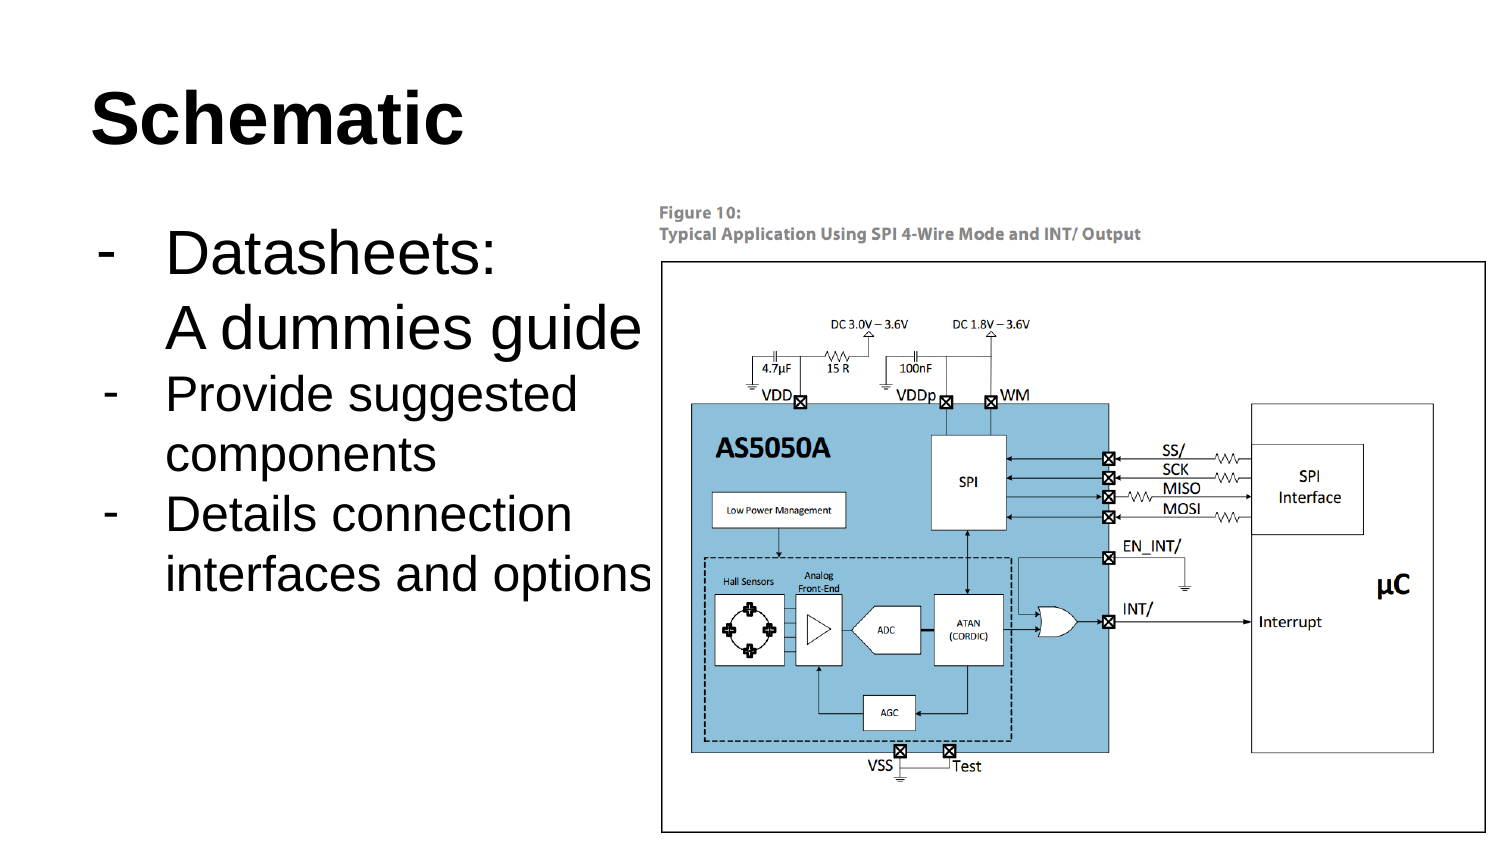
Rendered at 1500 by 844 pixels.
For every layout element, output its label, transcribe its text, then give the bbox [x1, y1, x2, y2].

picture [649, 196, 1500, 844]
list Datasheets: A dummies guide Provide suggested components Details connection interfaces and options [75, 196, 648, 808]
title Schematic [75, 33, 1425, 175]
